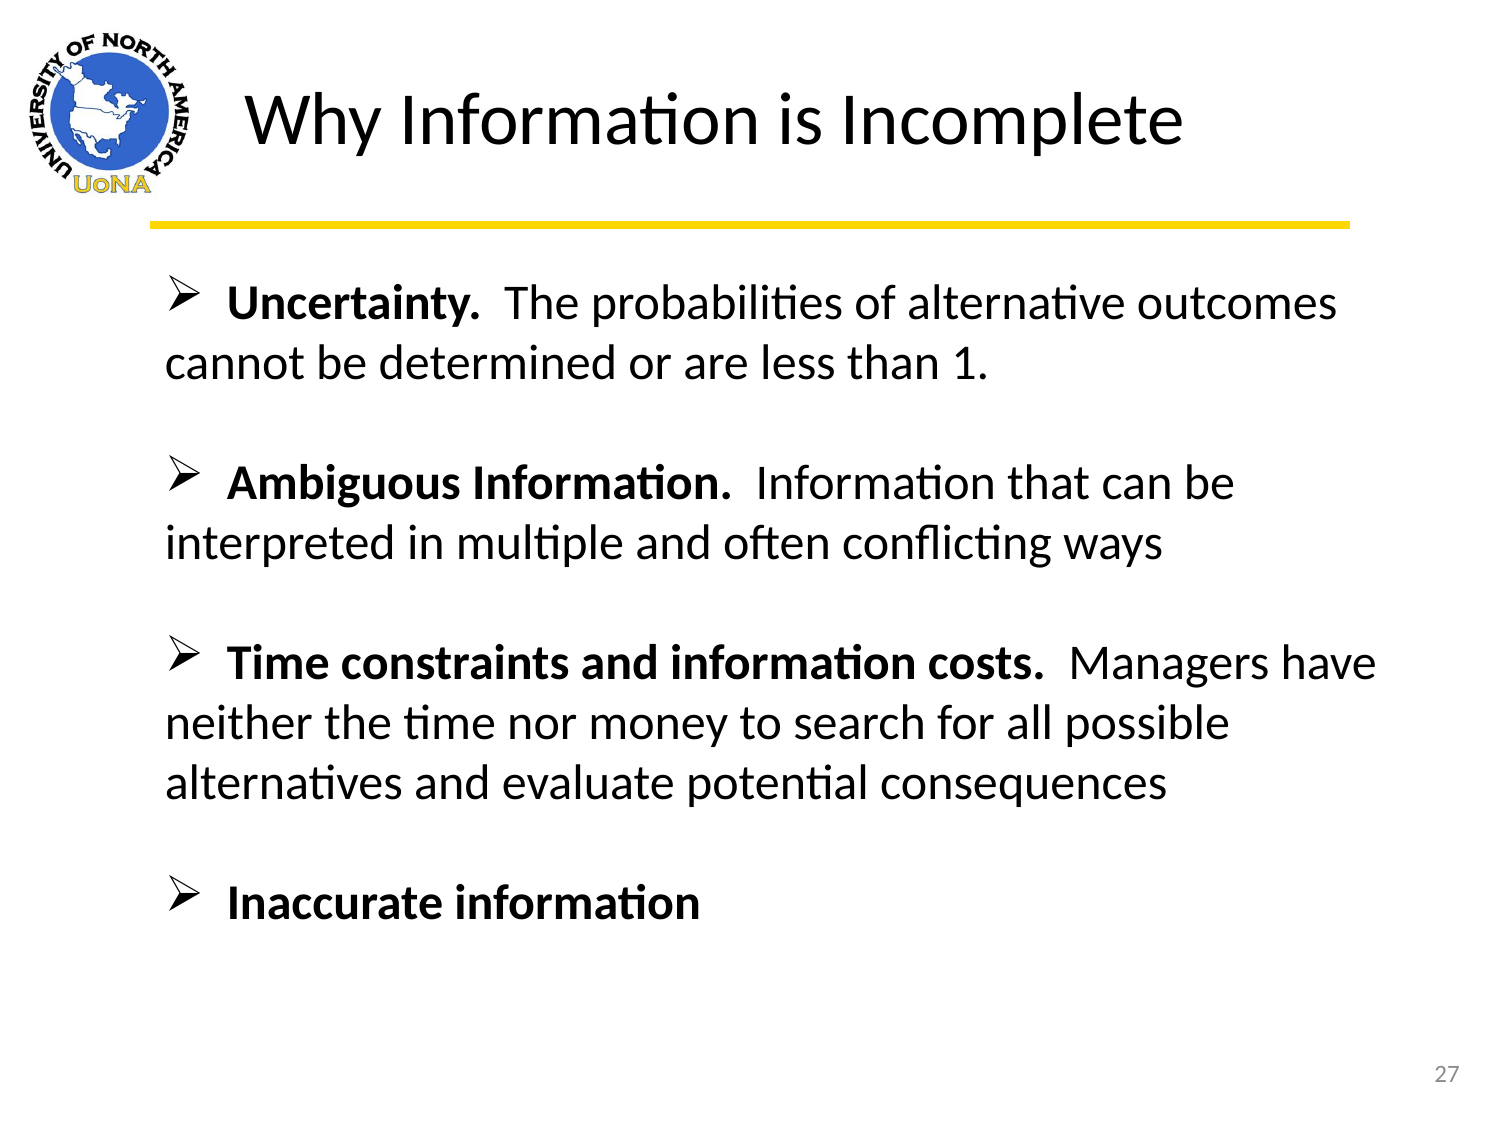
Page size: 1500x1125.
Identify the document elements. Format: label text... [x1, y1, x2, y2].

slide_number 27 [1412, 1042, 1475, 1103]
text_box Why Information is Incomplete [229, 62, 1201, 168]
picture [19, 24, 200, 200]
text_box Uncertainty. The probabilities of alternative outcomes cannot be determined or are less than 1. Ambiguous Information. Information that can be interpreted in multiple and often conflicting ways Time constraints and information costs. Managers have neither the time nor money to search for all possible alternatives and evaluate potential consequences Inaccurate information [149, 262, 1438, 938]
